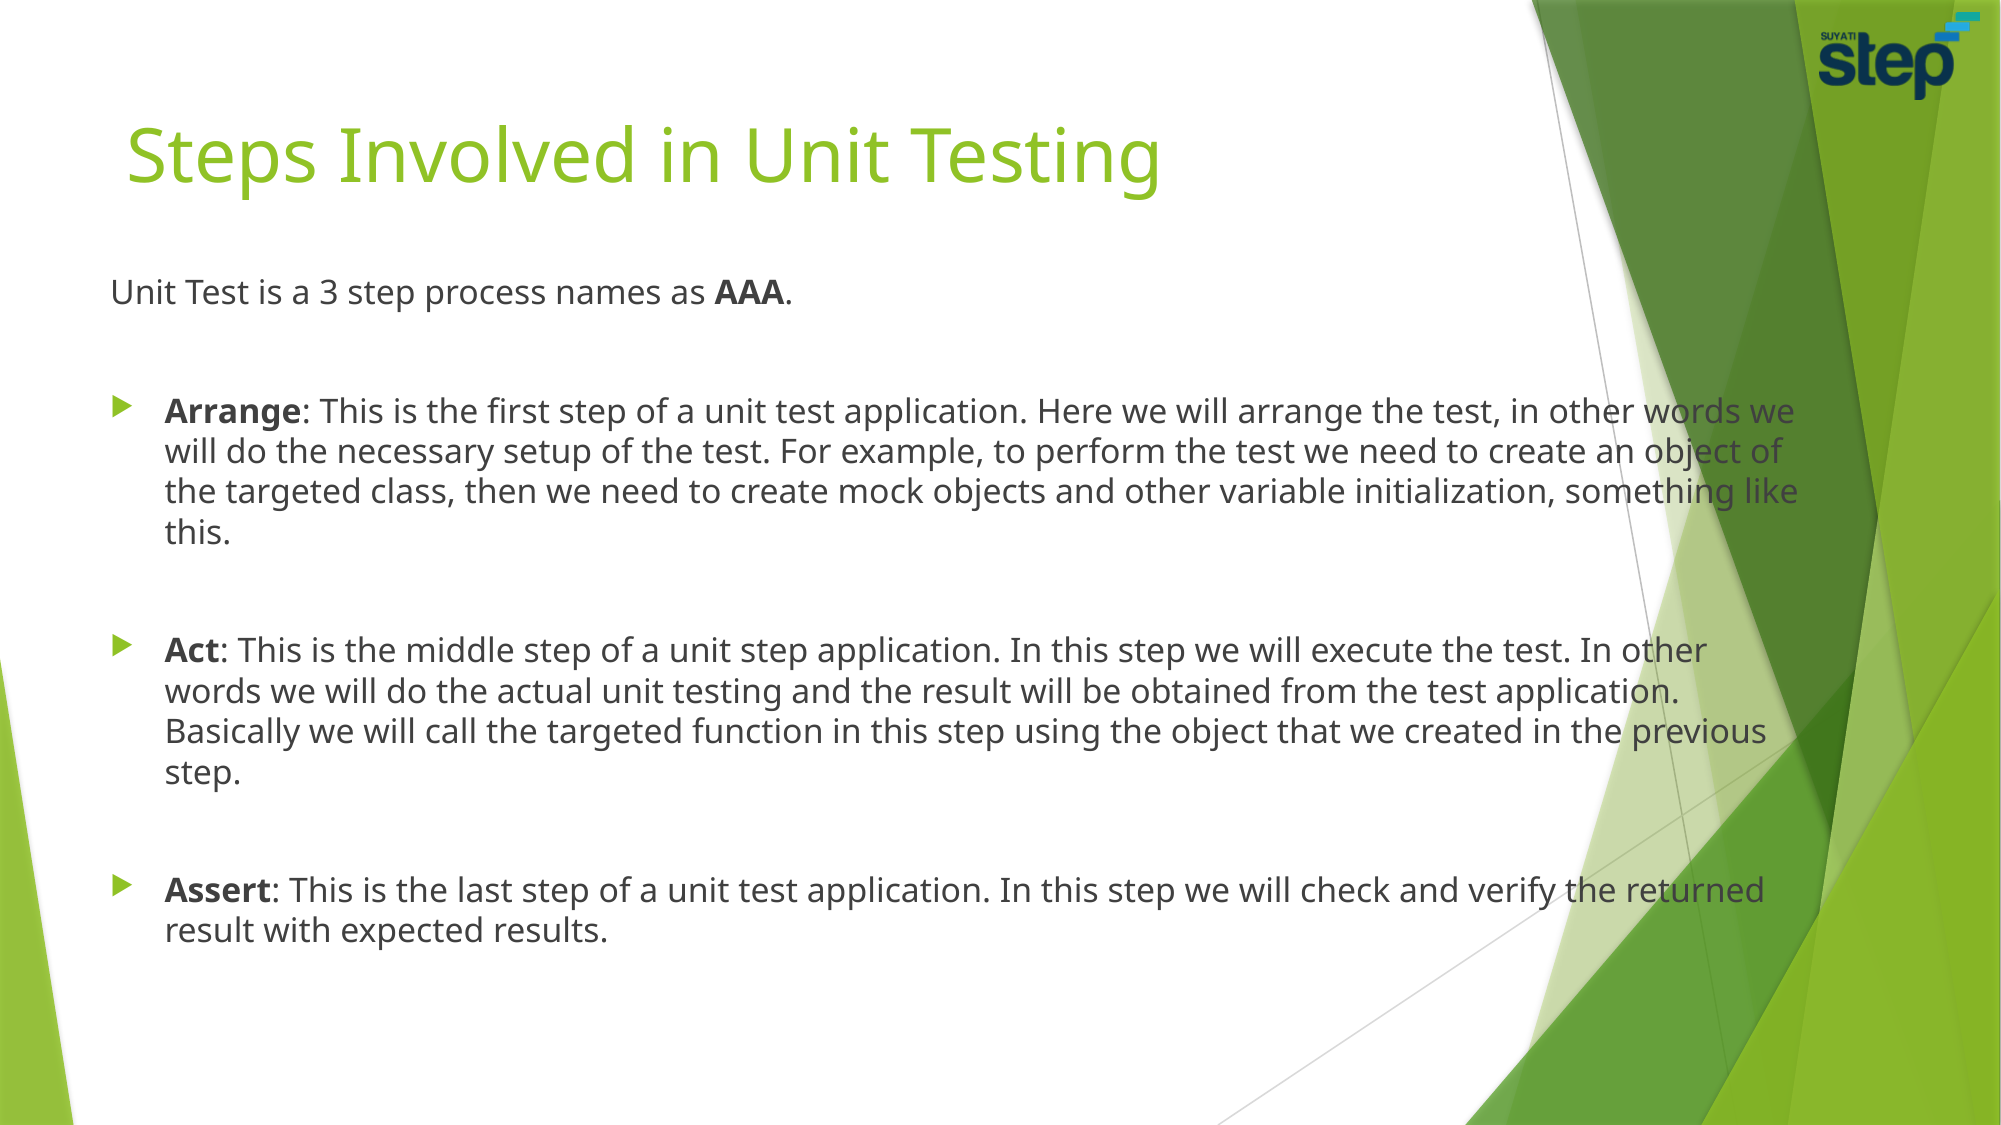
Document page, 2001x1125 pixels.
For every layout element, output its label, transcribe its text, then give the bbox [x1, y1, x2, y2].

title Steps Involved in Unit Testing [111, 99, 1522, 225]
list Unit Test is a 3 step process names as AAA. Arrange: This is the first step of a unit test application. Here we will arrange the test, in other words we will do the necessary setup of the test. For example, to perform the test we need to create an object of the targeted class, then we need to create mock objects and other variable initialization, something like this. Act: This is the middle step of a unit step application. In this step we will execute the test. In other words we will do the actual unit testing and the result will be obtained from the test application. Basically we will call the targeted function in this step using the object that we created in the previous step. Assert: This is the last step of a unit test application. In this step we will check and verify the returned result with expected results. [94, 263, 1820, 1046]
picture [1819, 12, 1981, 101]
